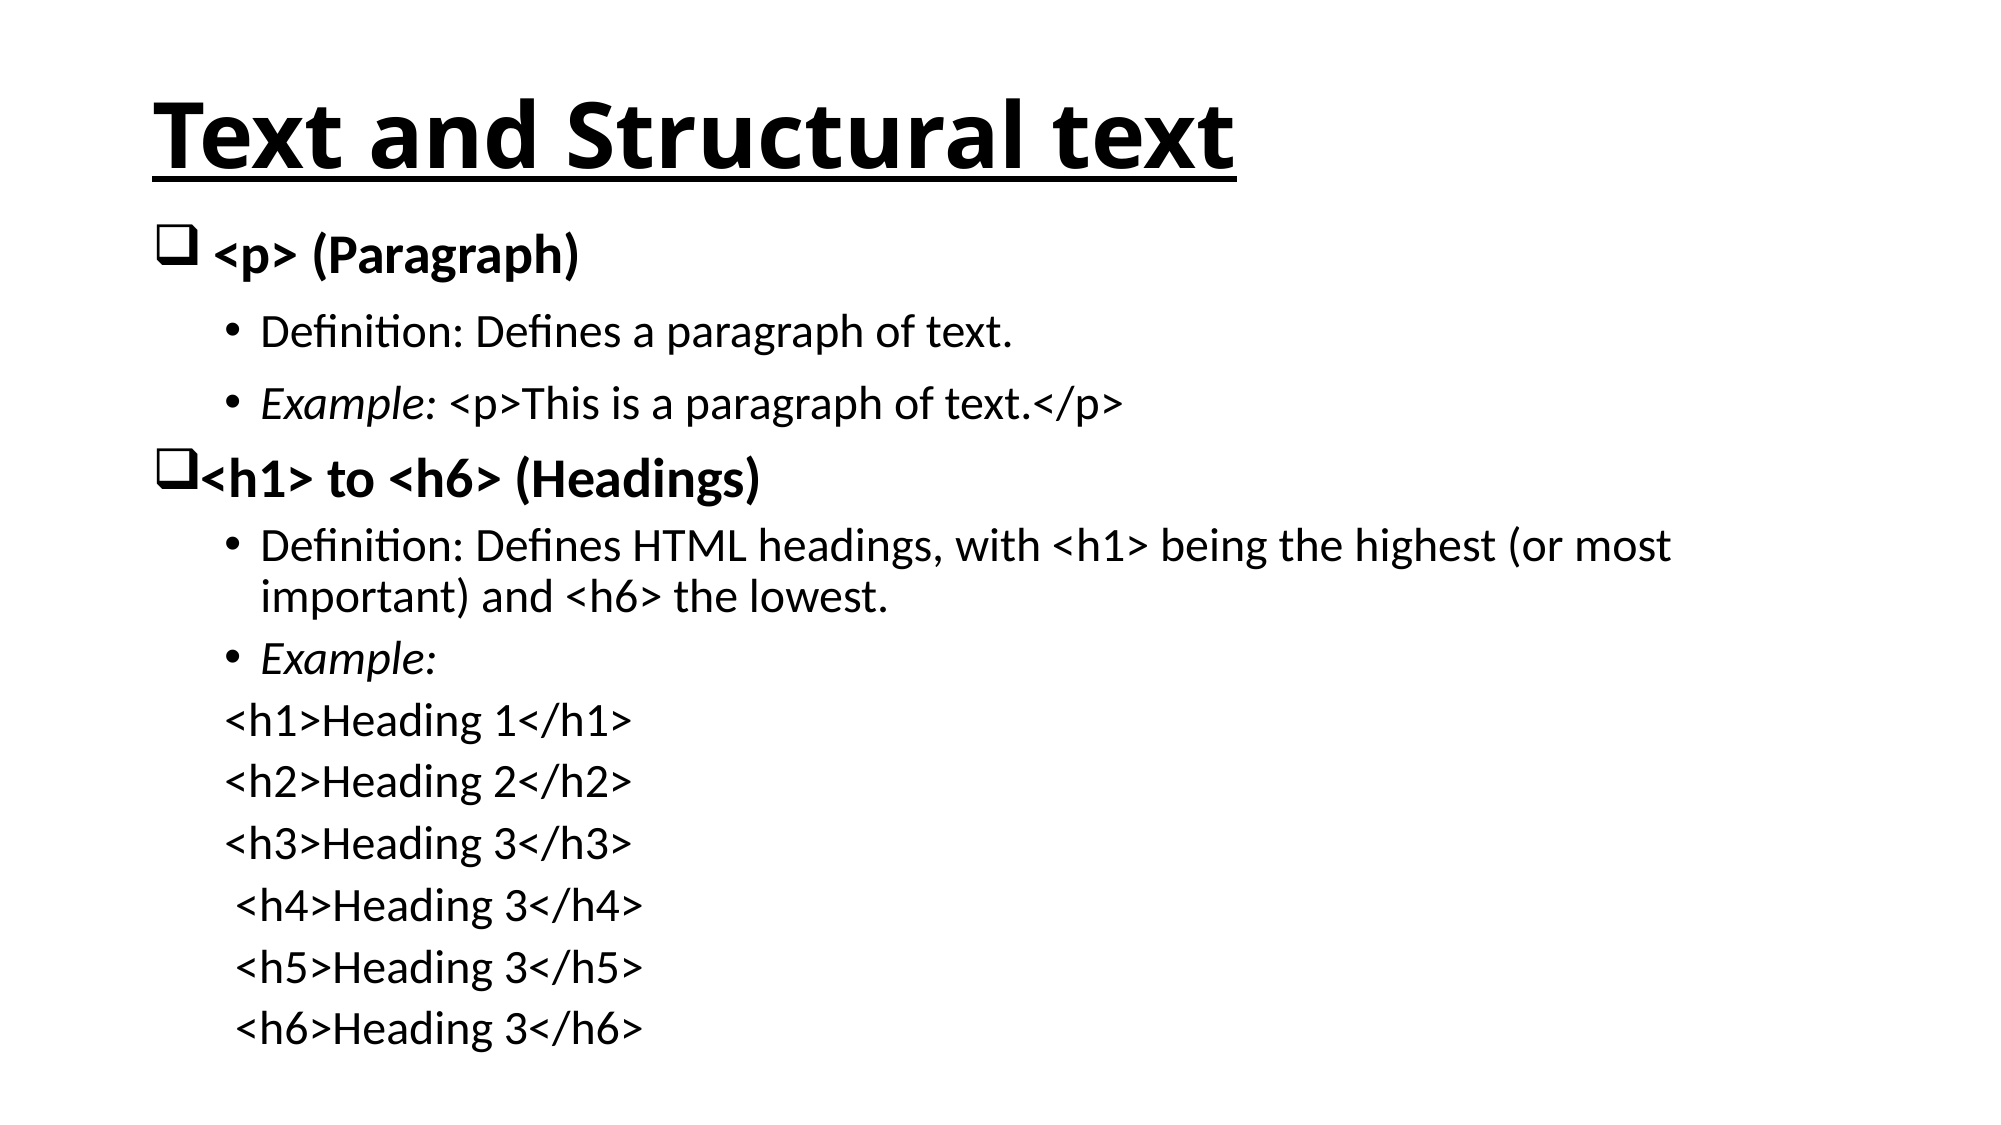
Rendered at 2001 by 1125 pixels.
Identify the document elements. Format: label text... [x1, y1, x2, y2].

list <p> (Paragraph) Definition: Defines a paragraph of text. Example: <p>This is a paragraph of text.</p> <h1> to <h6> (Headings) Definition: Defines HTML headings, with <h1> being the highest (or most important) and <h6> the lowest. Example: <h1>Heading 1</h1> <h2>Heading 2</h2> <h3>Heading 3</h3> <h4>Heading 3</h4> <h5>Heading 3</h5> <h6>Heading 3</h6> [137, 218, 1893, 1066]
title Text and Structural text [137, 59, 1863, 218]
